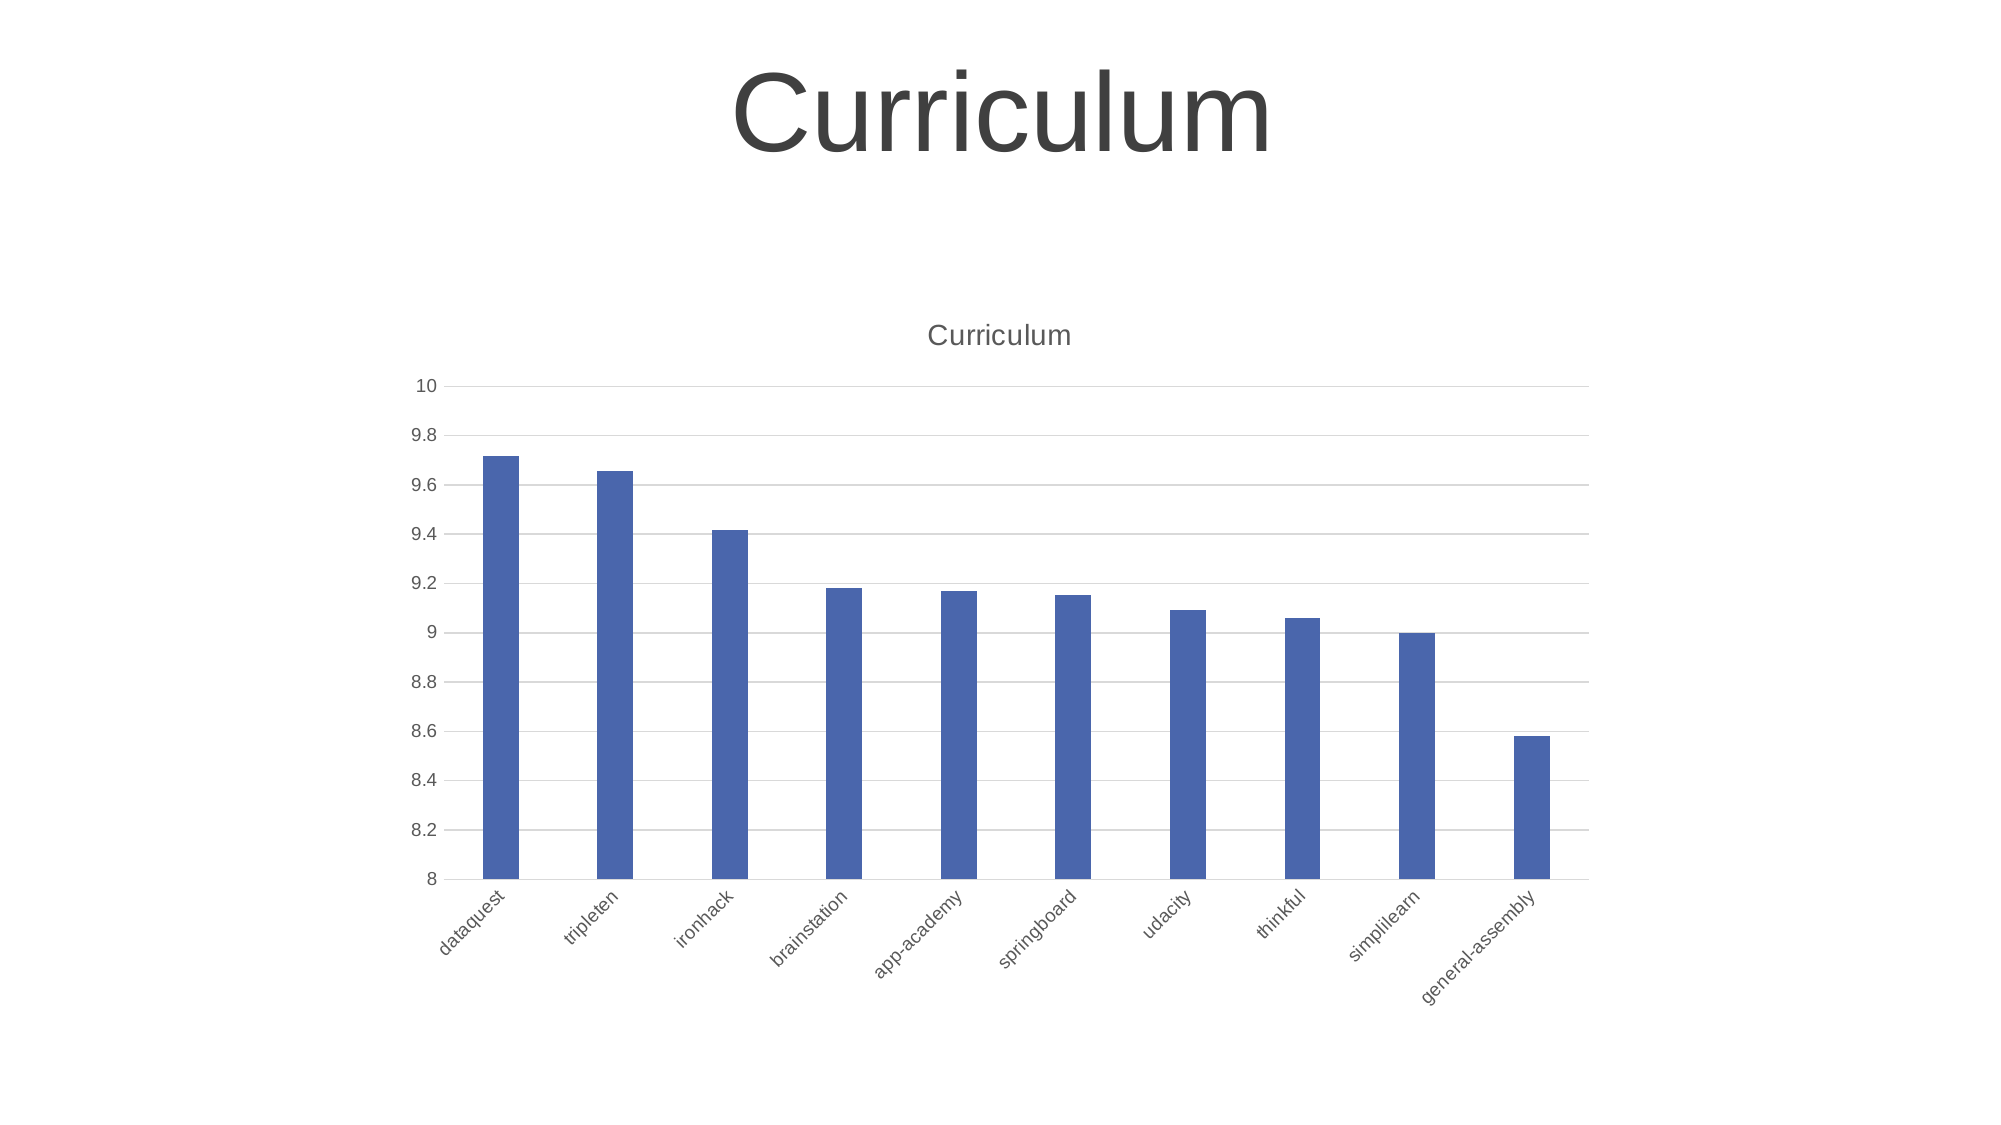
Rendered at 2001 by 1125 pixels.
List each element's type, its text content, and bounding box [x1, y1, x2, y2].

list Curriculum [53, 55, 1952, 175]
chart [386, 287, 1614, 1024]
